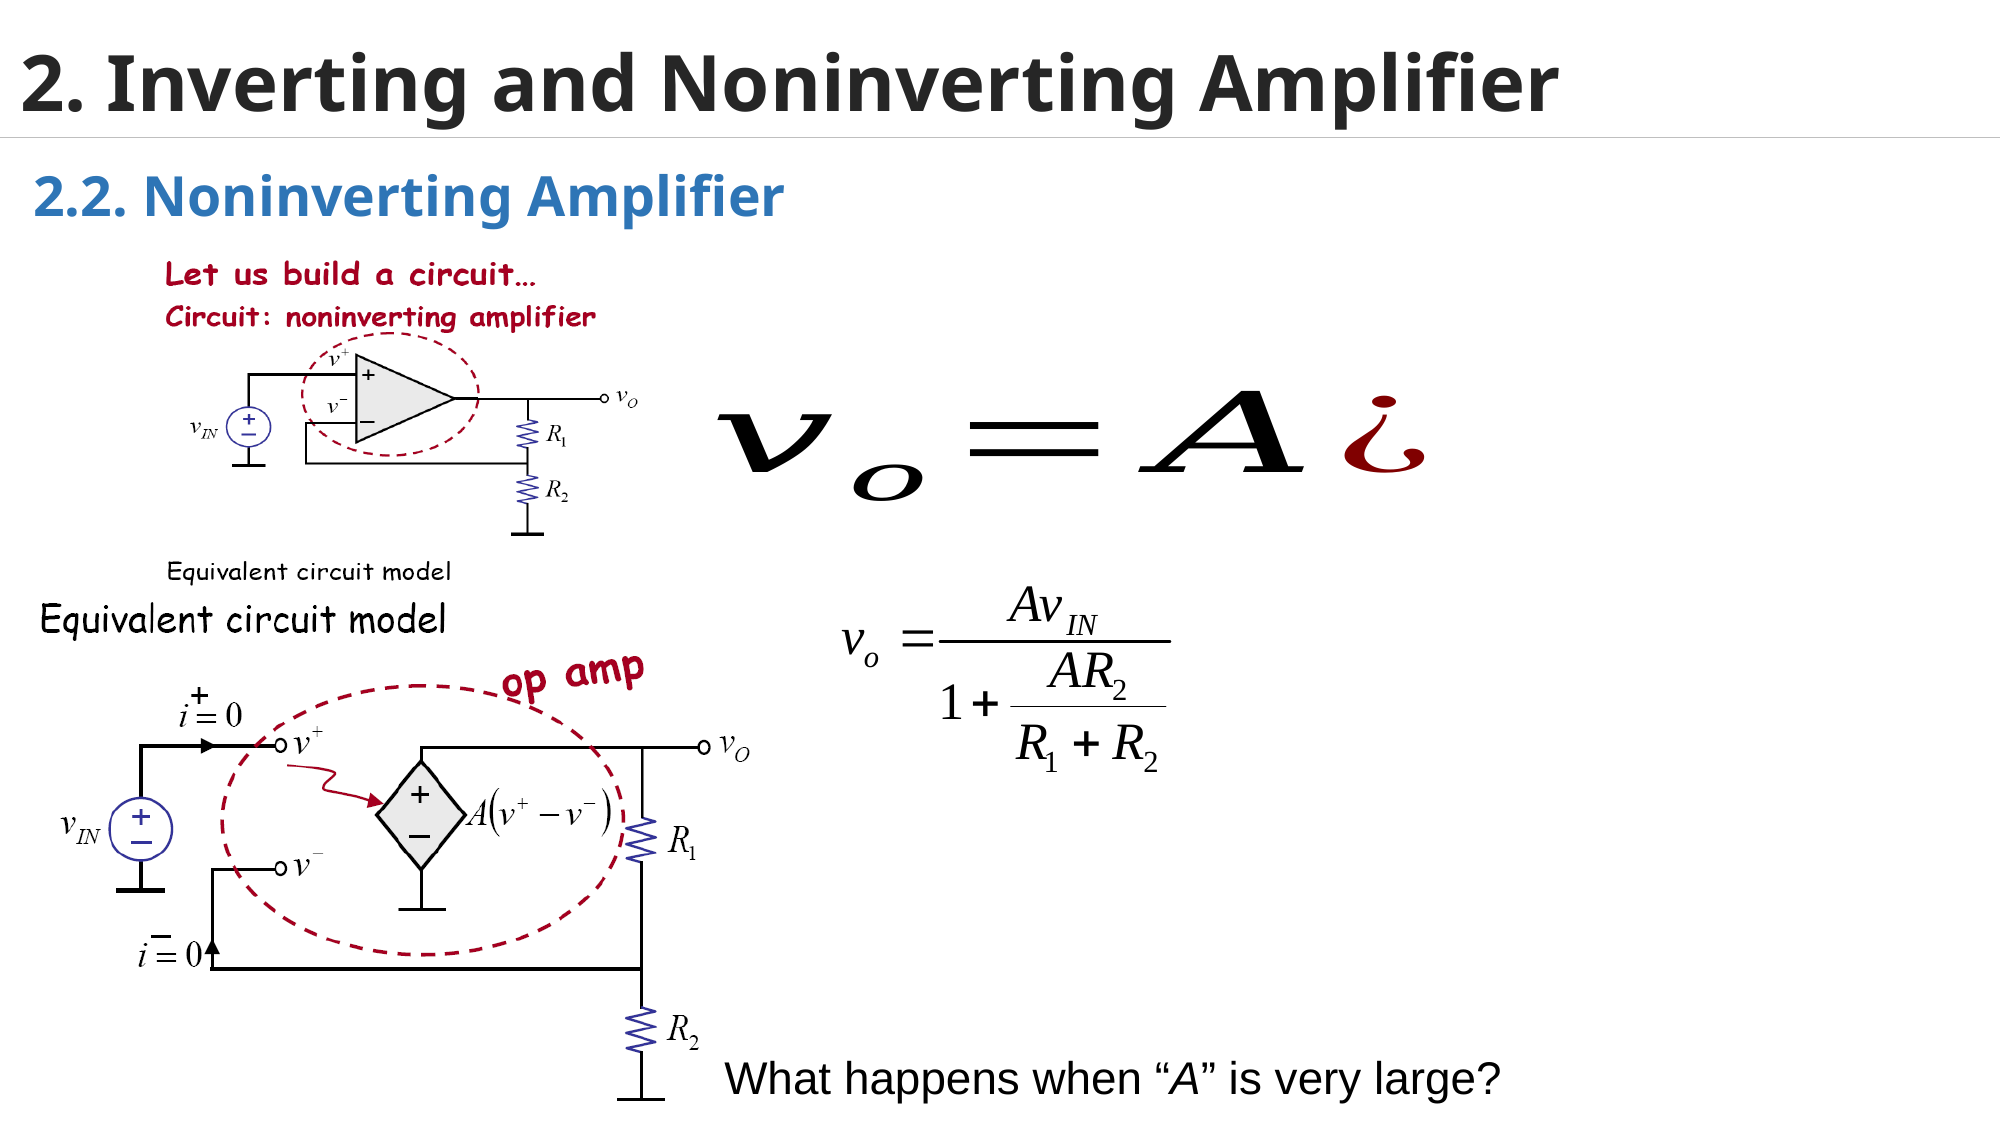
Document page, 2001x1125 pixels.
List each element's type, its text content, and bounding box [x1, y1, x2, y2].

picture [35, 599, 751, 1101]
text_box 2.2. Noninverting Amplifier [18, 160, 2000, 262]
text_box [833, 571, 1180, 782]
text_box What happens when “A” is very large? [709, 1041, 1581, 1112]
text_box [82, 245, 745, 589]
title 2. Inverting and Noninverting Amplifier [0, 34, 1968, 135]
